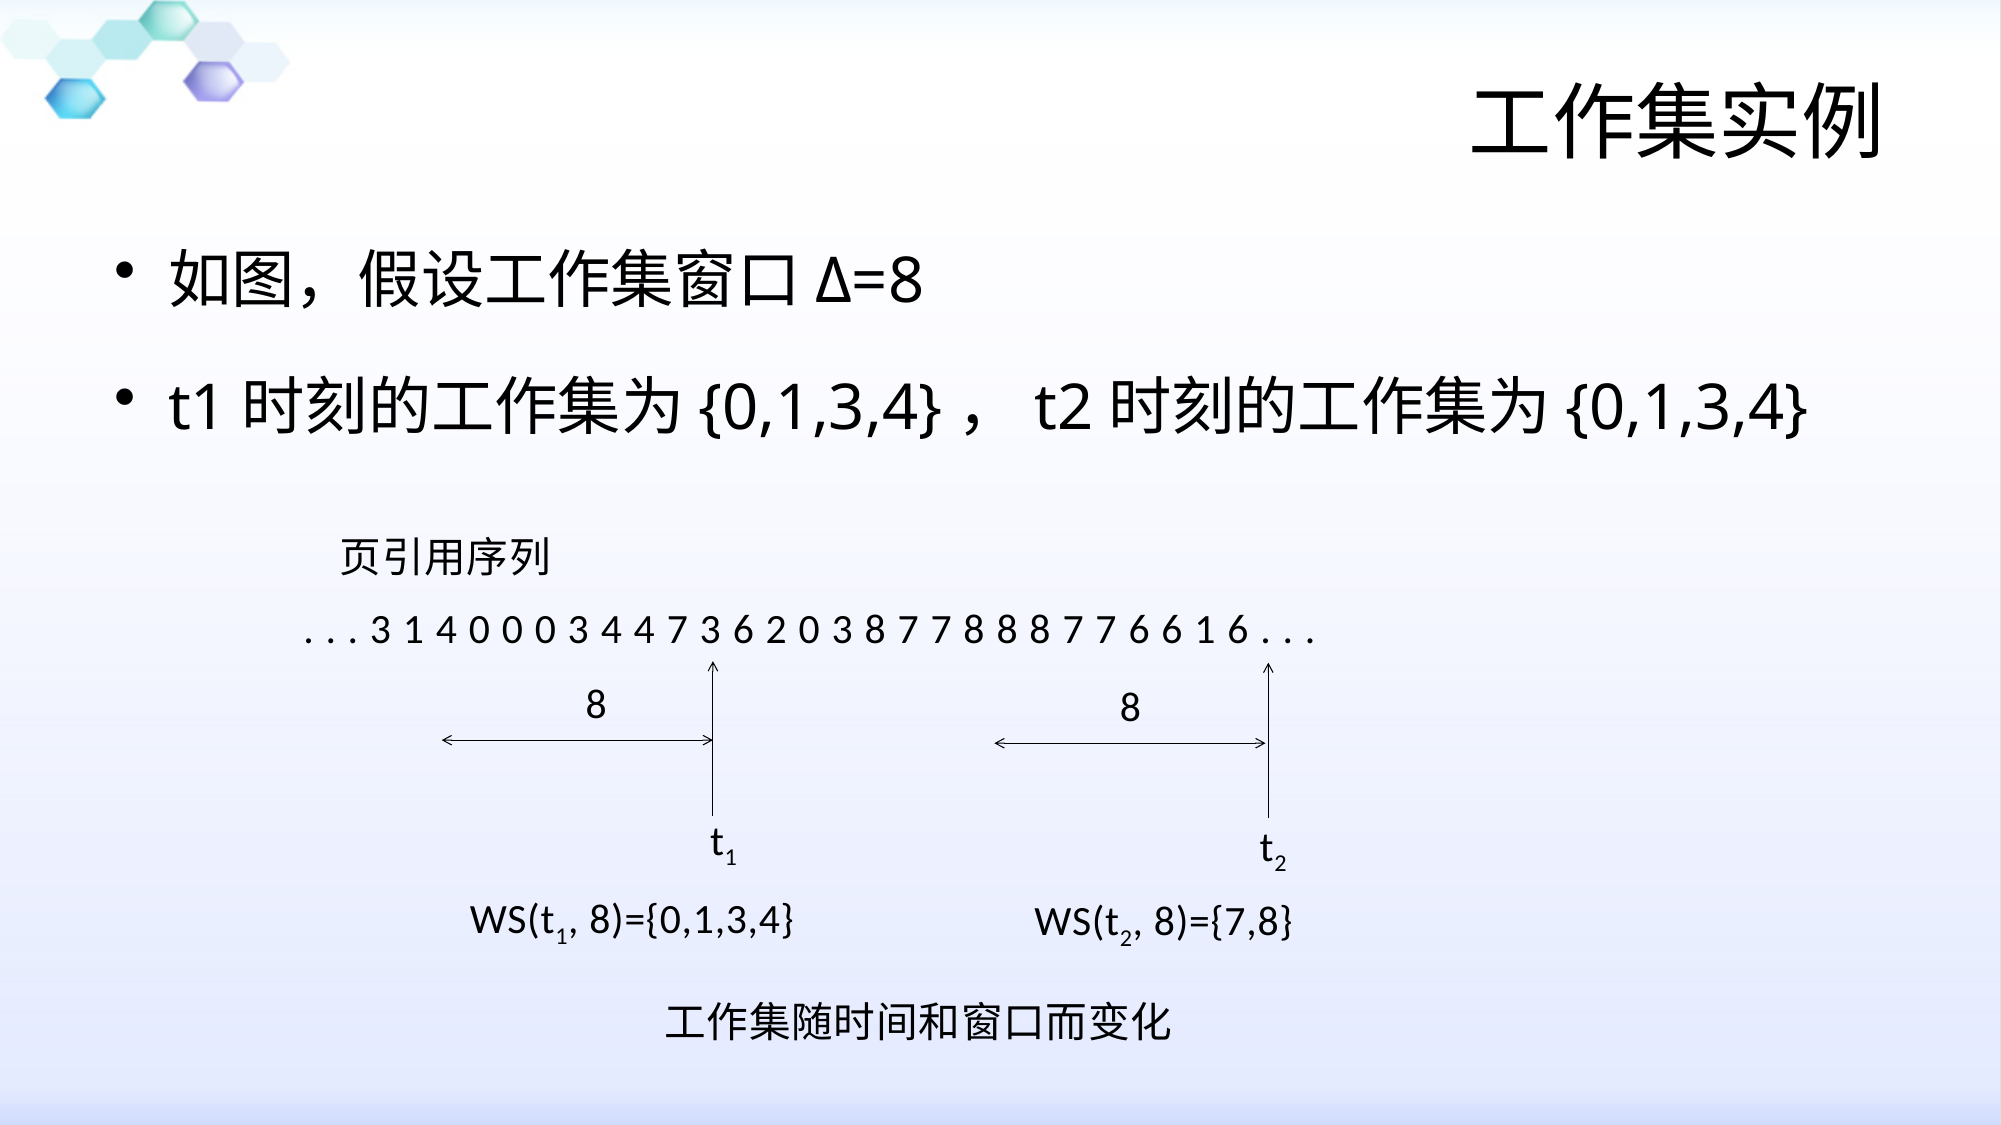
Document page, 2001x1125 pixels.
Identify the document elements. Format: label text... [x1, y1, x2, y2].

picture [0, 0, 2001, 1125]
title 工作集实例 [99, 44, 1901, 193]
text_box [288, 520, 1555, 1057]
list 如图，假设工作集窗口Δ=8 t1时刻的工作集为{0,1,3,4}，t2时刻的工作集为{0,1,3,4} [99, 193, 1901, 453]
